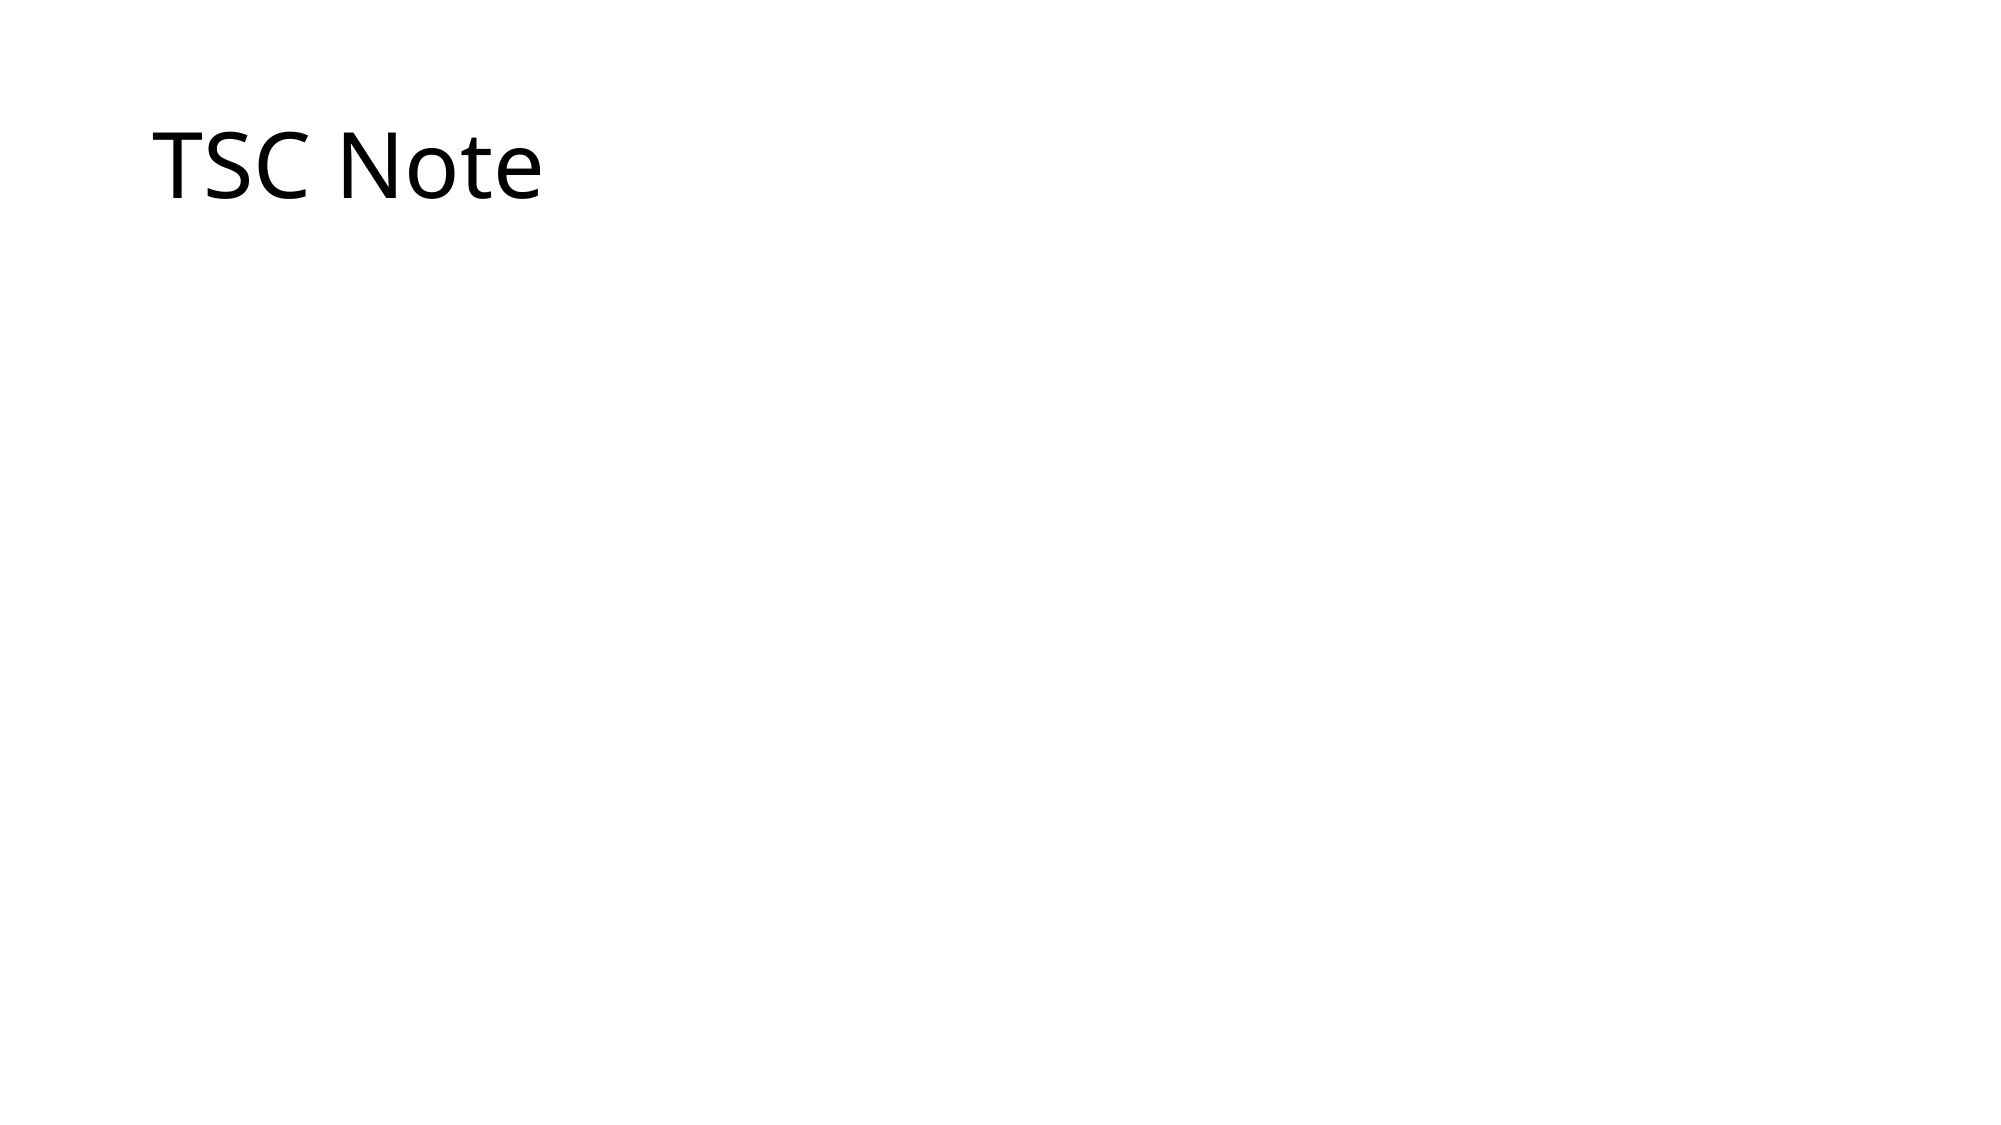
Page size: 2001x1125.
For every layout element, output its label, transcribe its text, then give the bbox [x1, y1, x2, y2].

title TSC Note [137, 59, 1863, 278]
